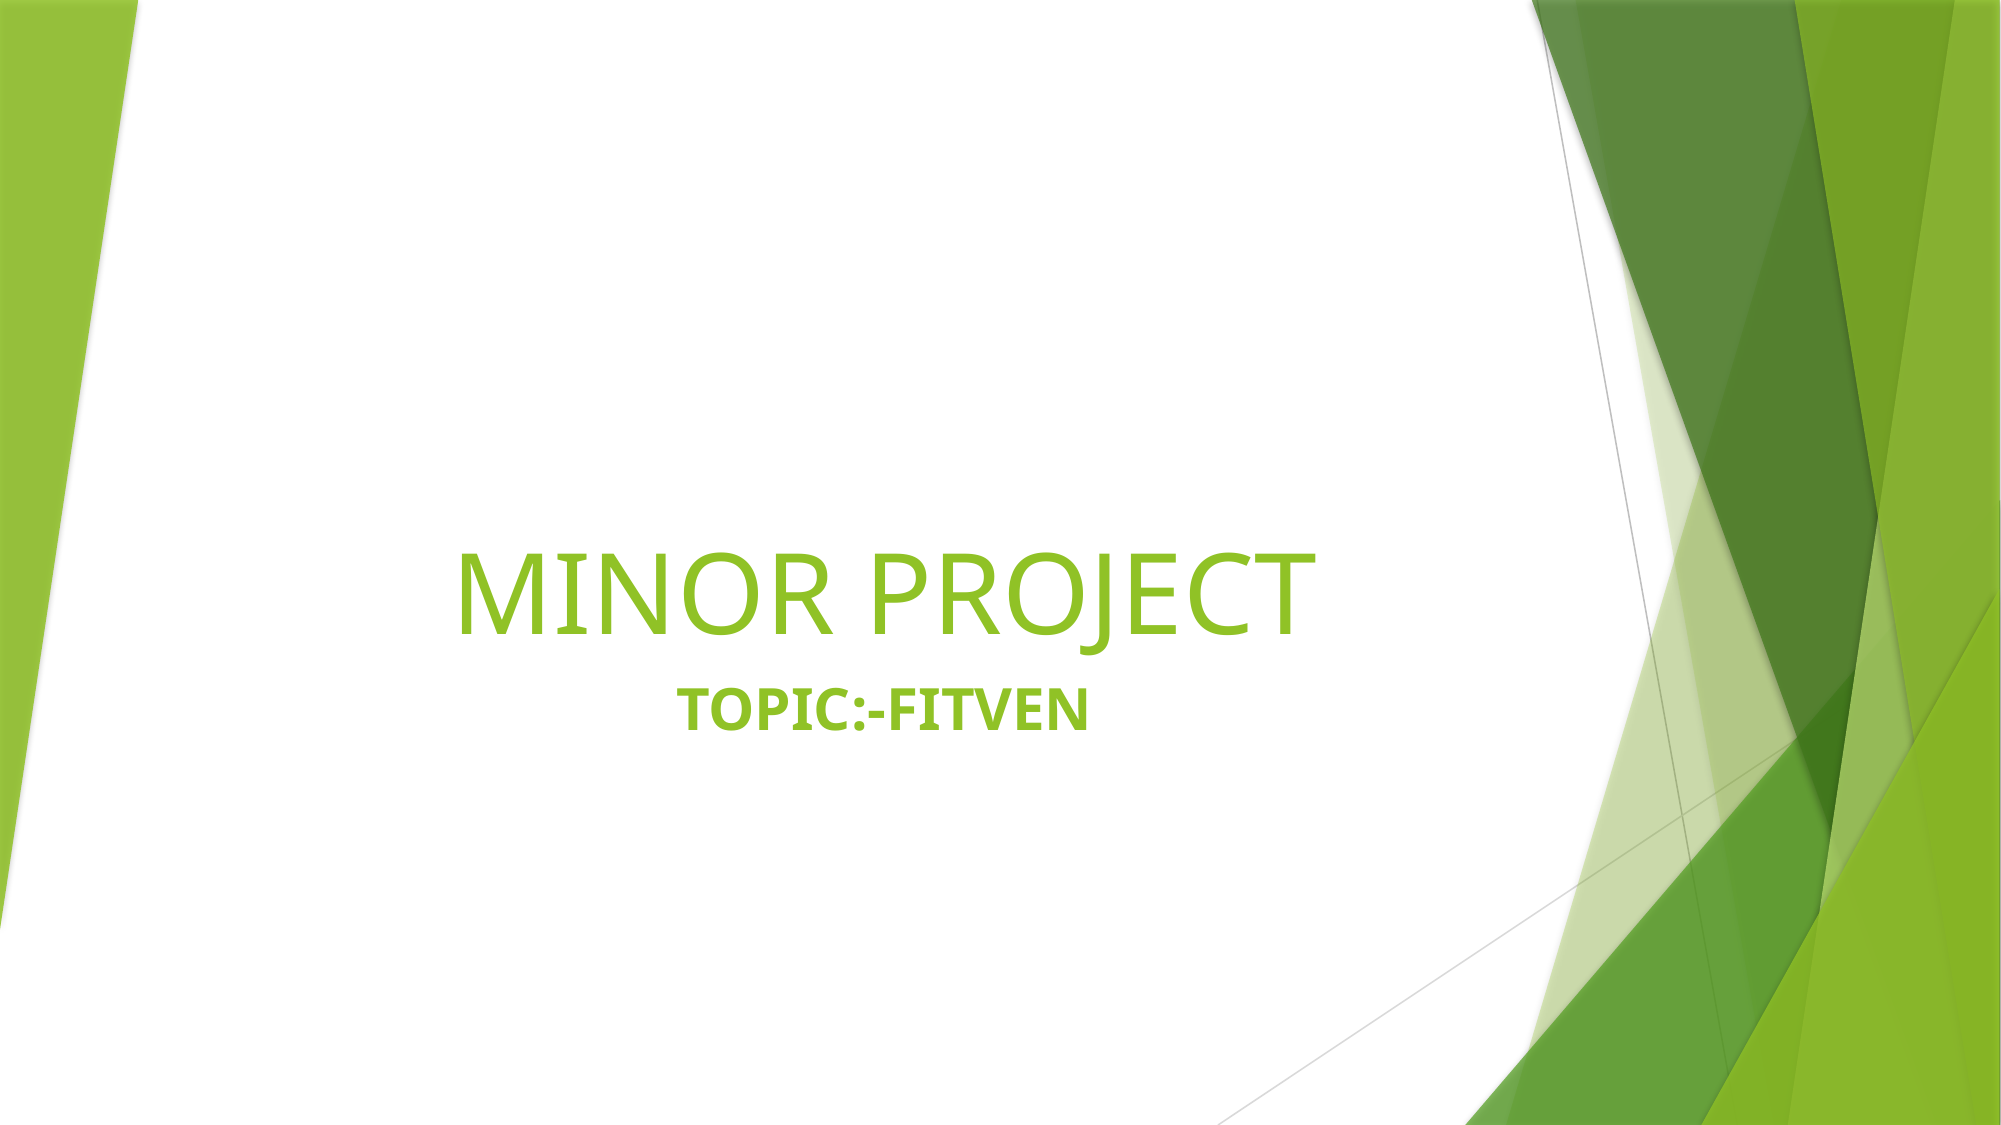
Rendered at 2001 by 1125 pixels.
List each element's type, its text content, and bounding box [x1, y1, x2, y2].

subtitle TOPIC:-FITVEN [247, 664, 1522, 845]
title MINOR PROJECT [247, 394, 1522, 664]
